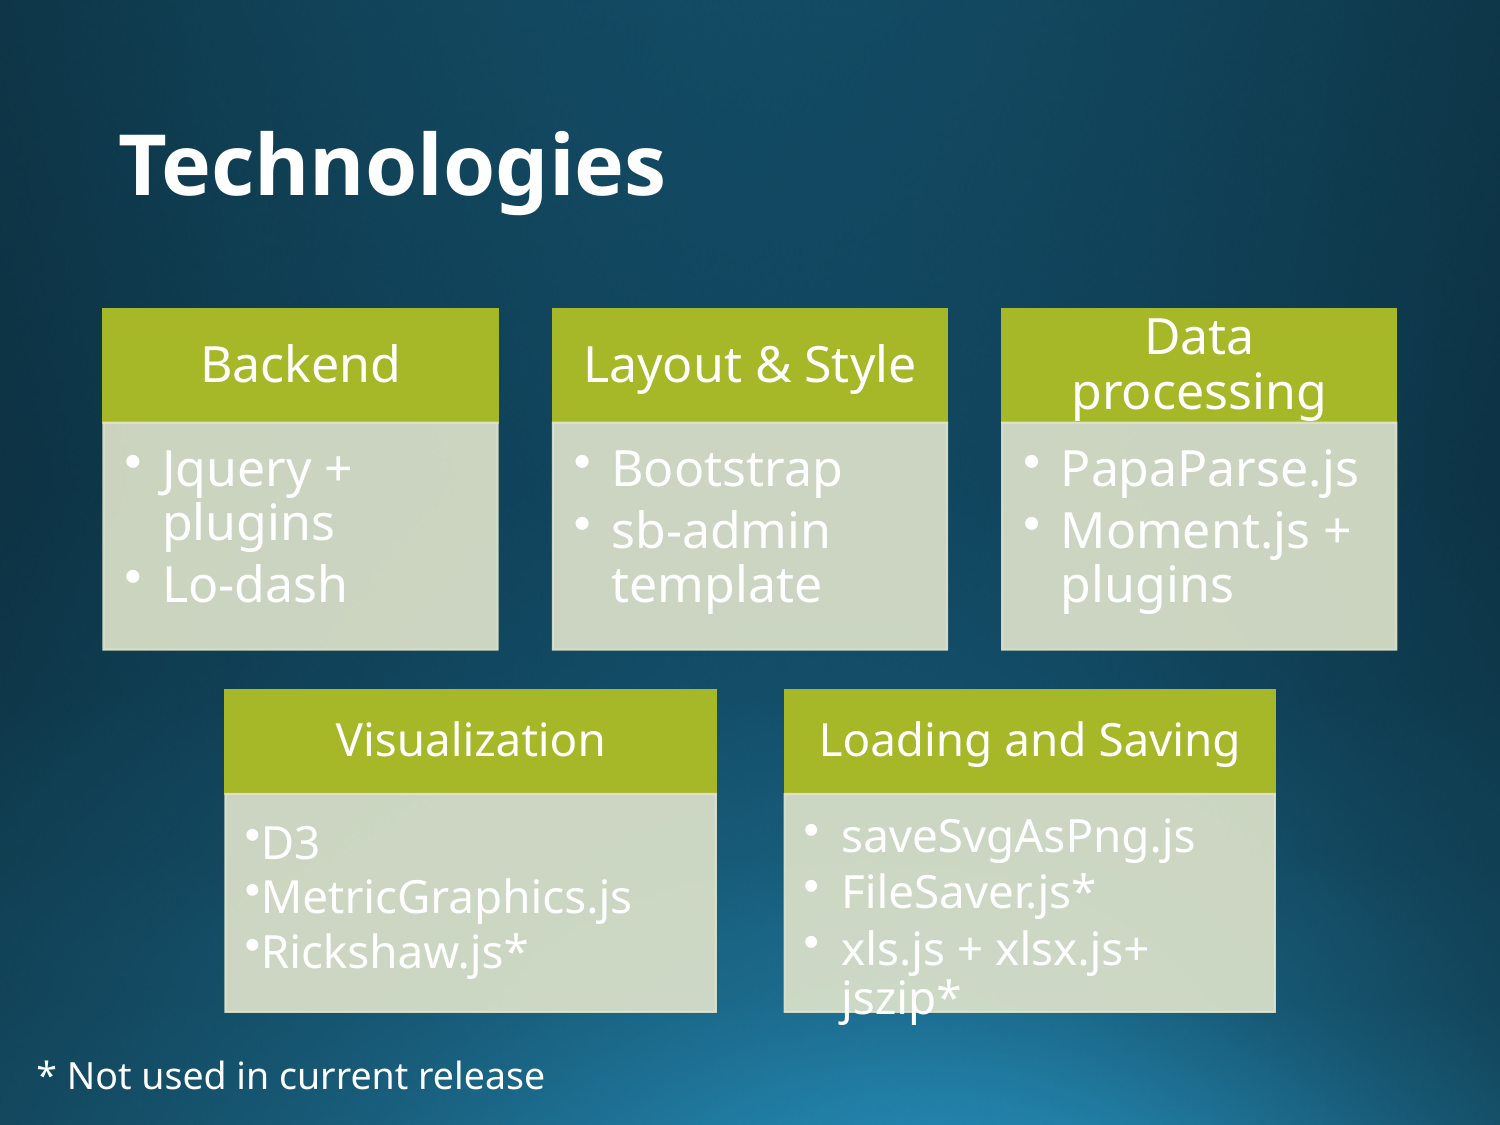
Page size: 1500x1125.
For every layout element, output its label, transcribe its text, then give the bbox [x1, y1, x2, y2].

text_box * Not used in current release [21, 1044, 634, 1105]
title Technologies [103, 59, 1397, 278]
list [225, 671, 1275, 1031]
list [103, 299, 1397, 660]
picture [0, 0, 1500, 1125]
